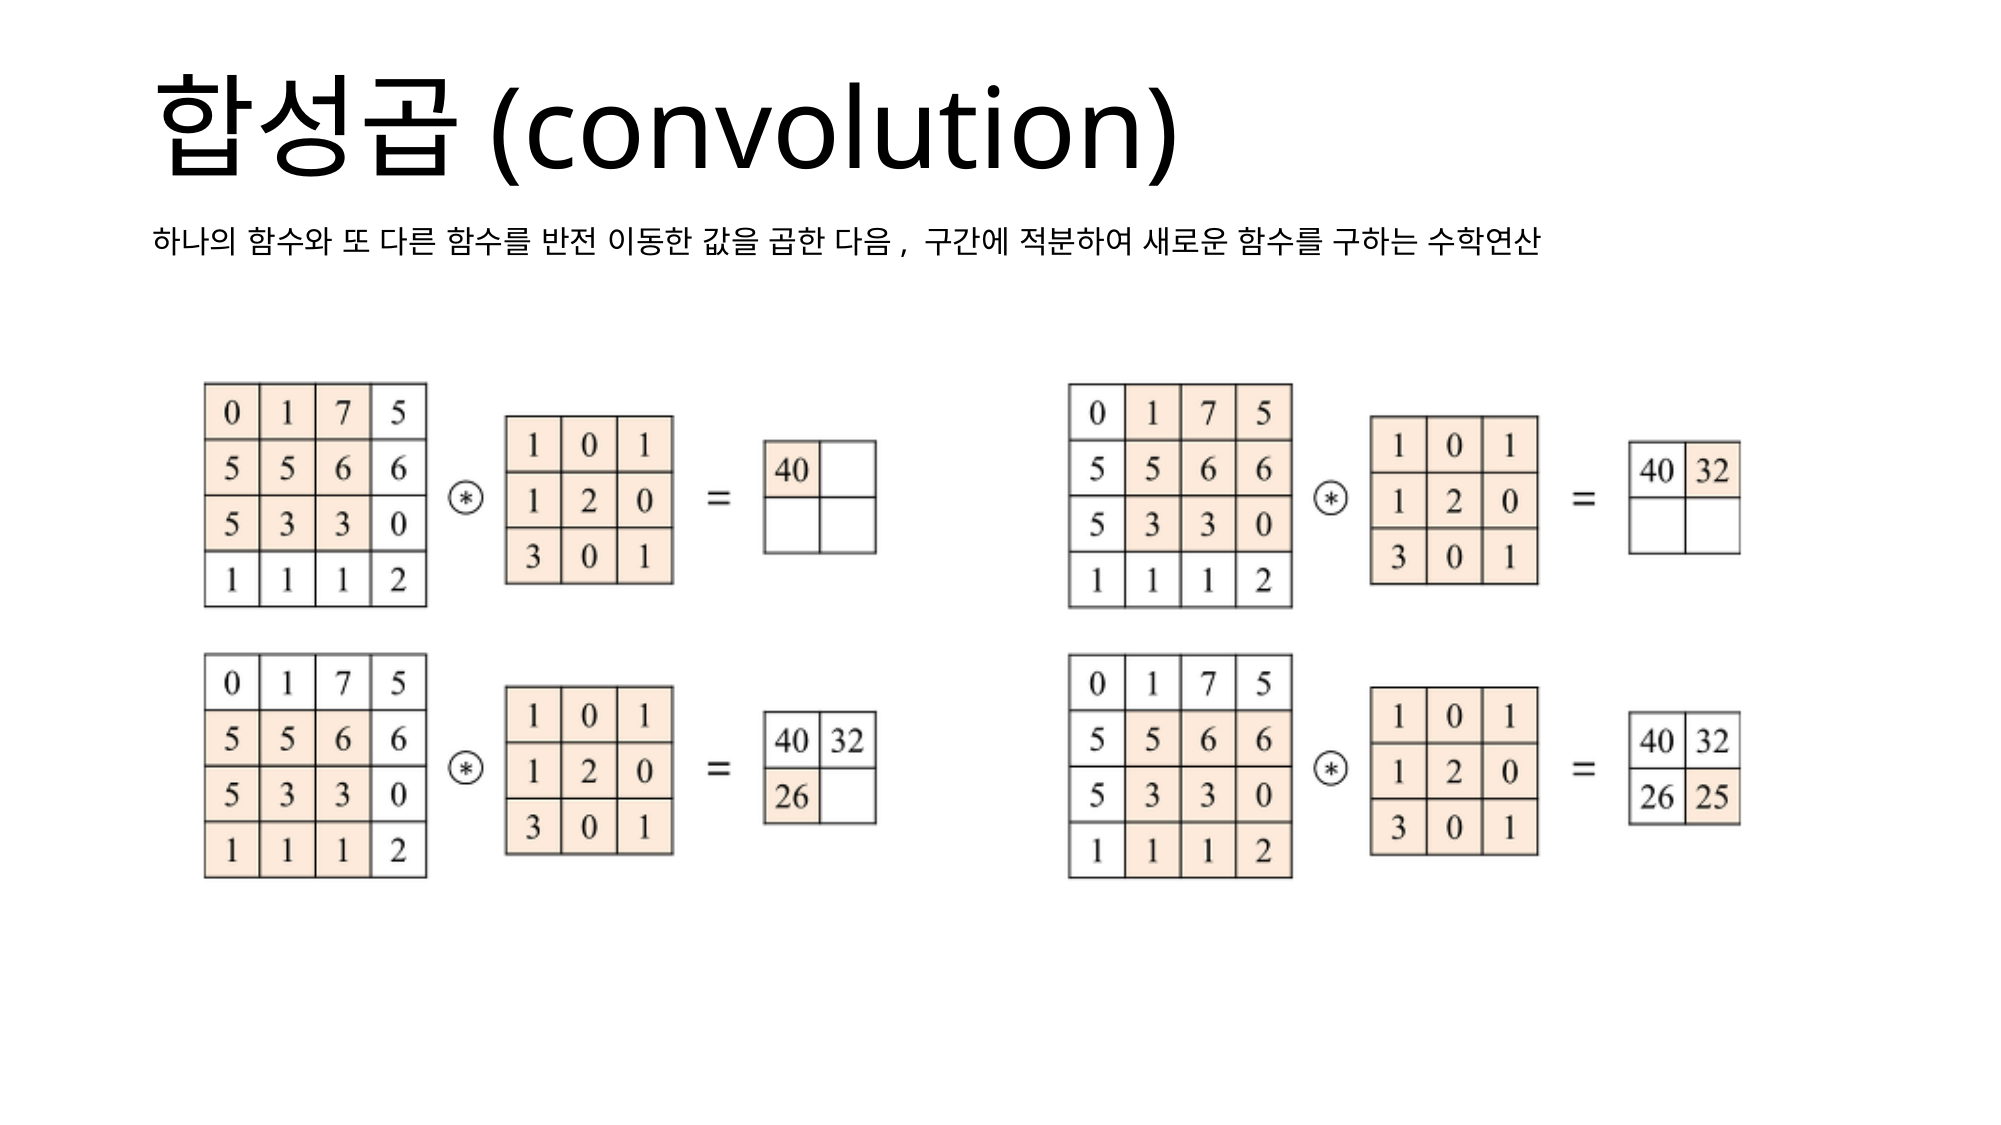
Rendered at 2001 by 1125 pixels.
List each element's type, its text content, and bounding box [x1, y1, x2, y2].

list 하나의 함수와 또 다른 함수를 반전 이동한 값을 곱한 다음, 구간에 적분하여 새로운 함수를 구하는 수학연산 [137, 219, 1863, 289]
picture [137, 348, 1863, 992]
title 합성곱(convolution) [137, 47, 1863, 201]
